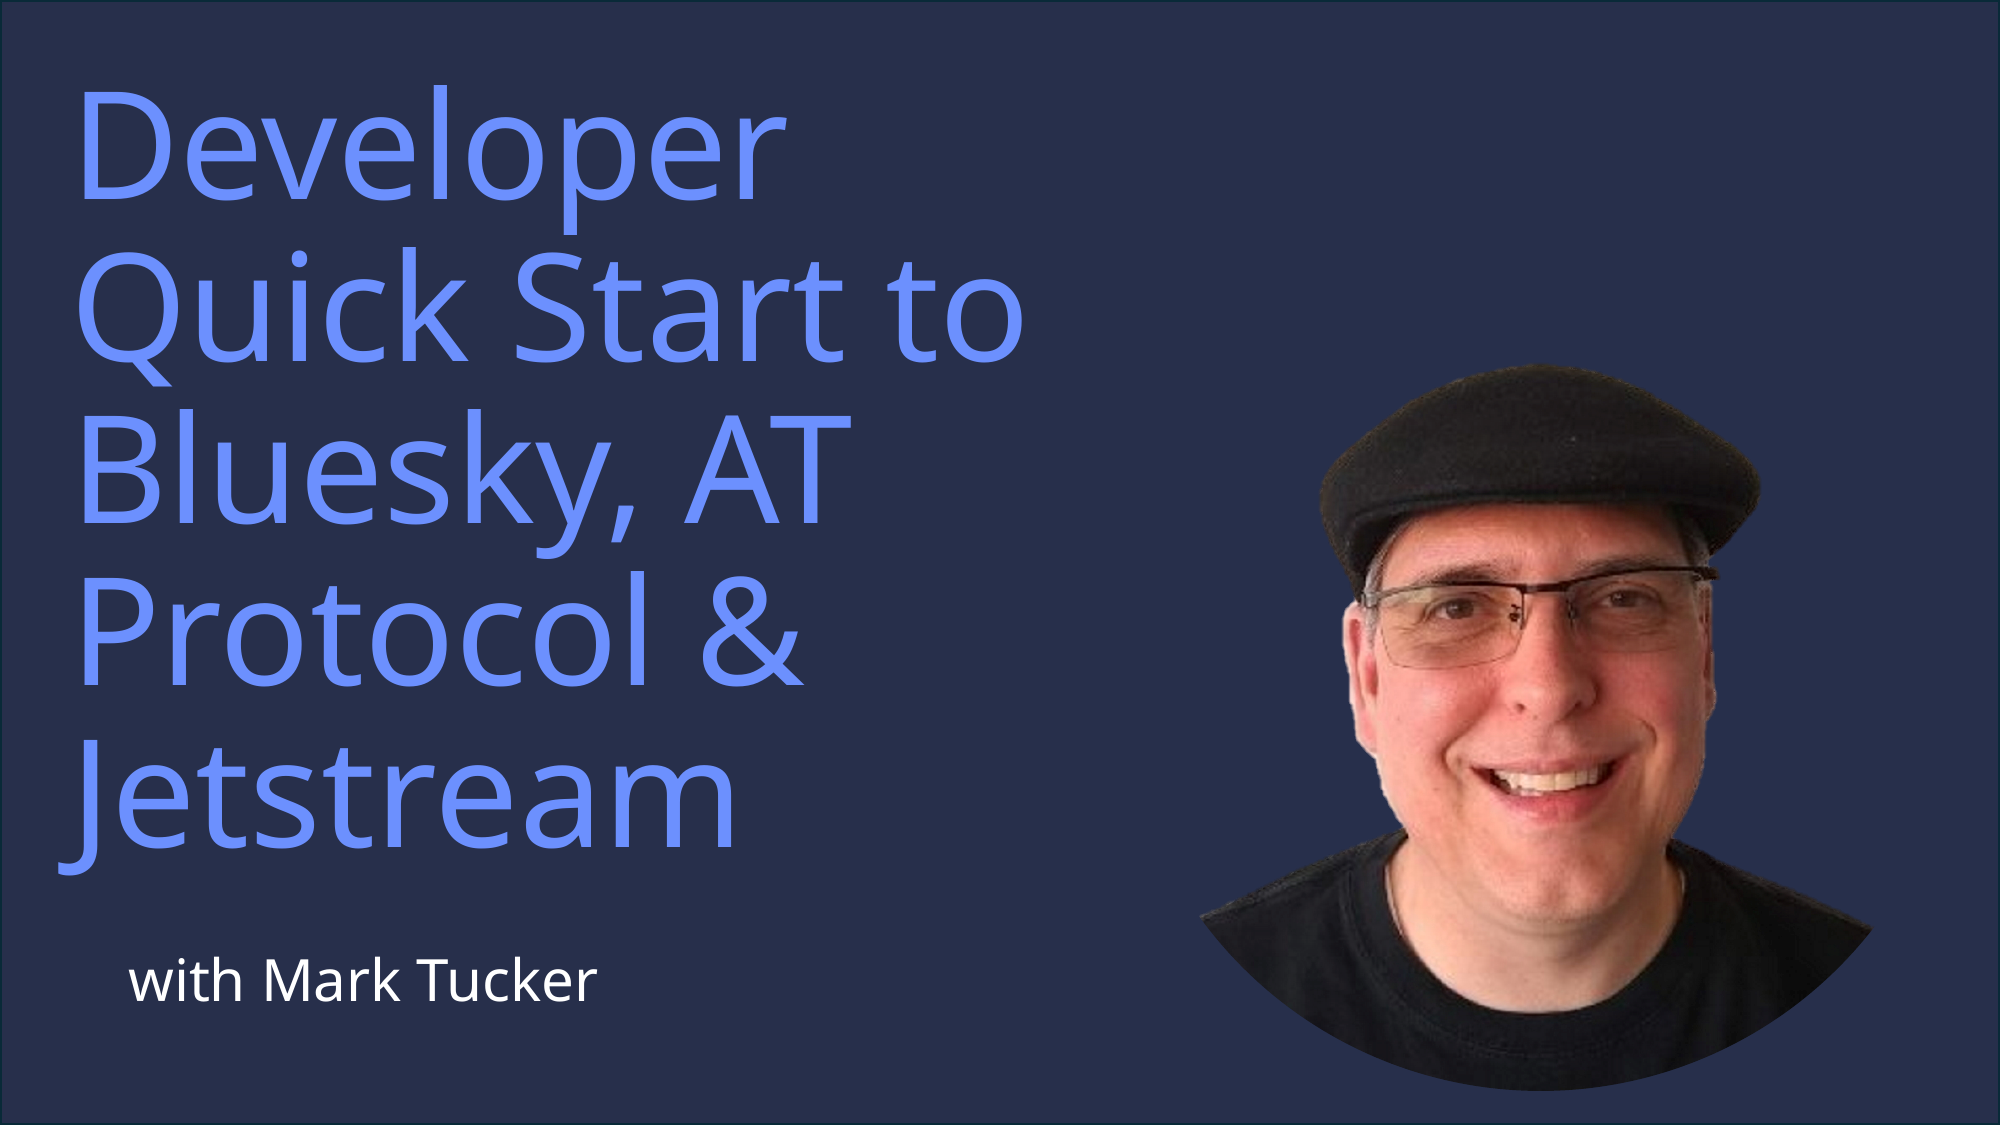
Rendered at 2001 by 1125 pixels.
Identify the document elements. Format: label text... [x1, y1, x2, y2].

text_box Developer Quick Start to Bluesky, AT Protocol & Jetstream [55, 34, 1162, 917]
text_box [0, 0, 2000, 1125]
picture [1118, 248, 1963, 1092]
text_box with Mark Tucker [113, 917, 731, 1049]
